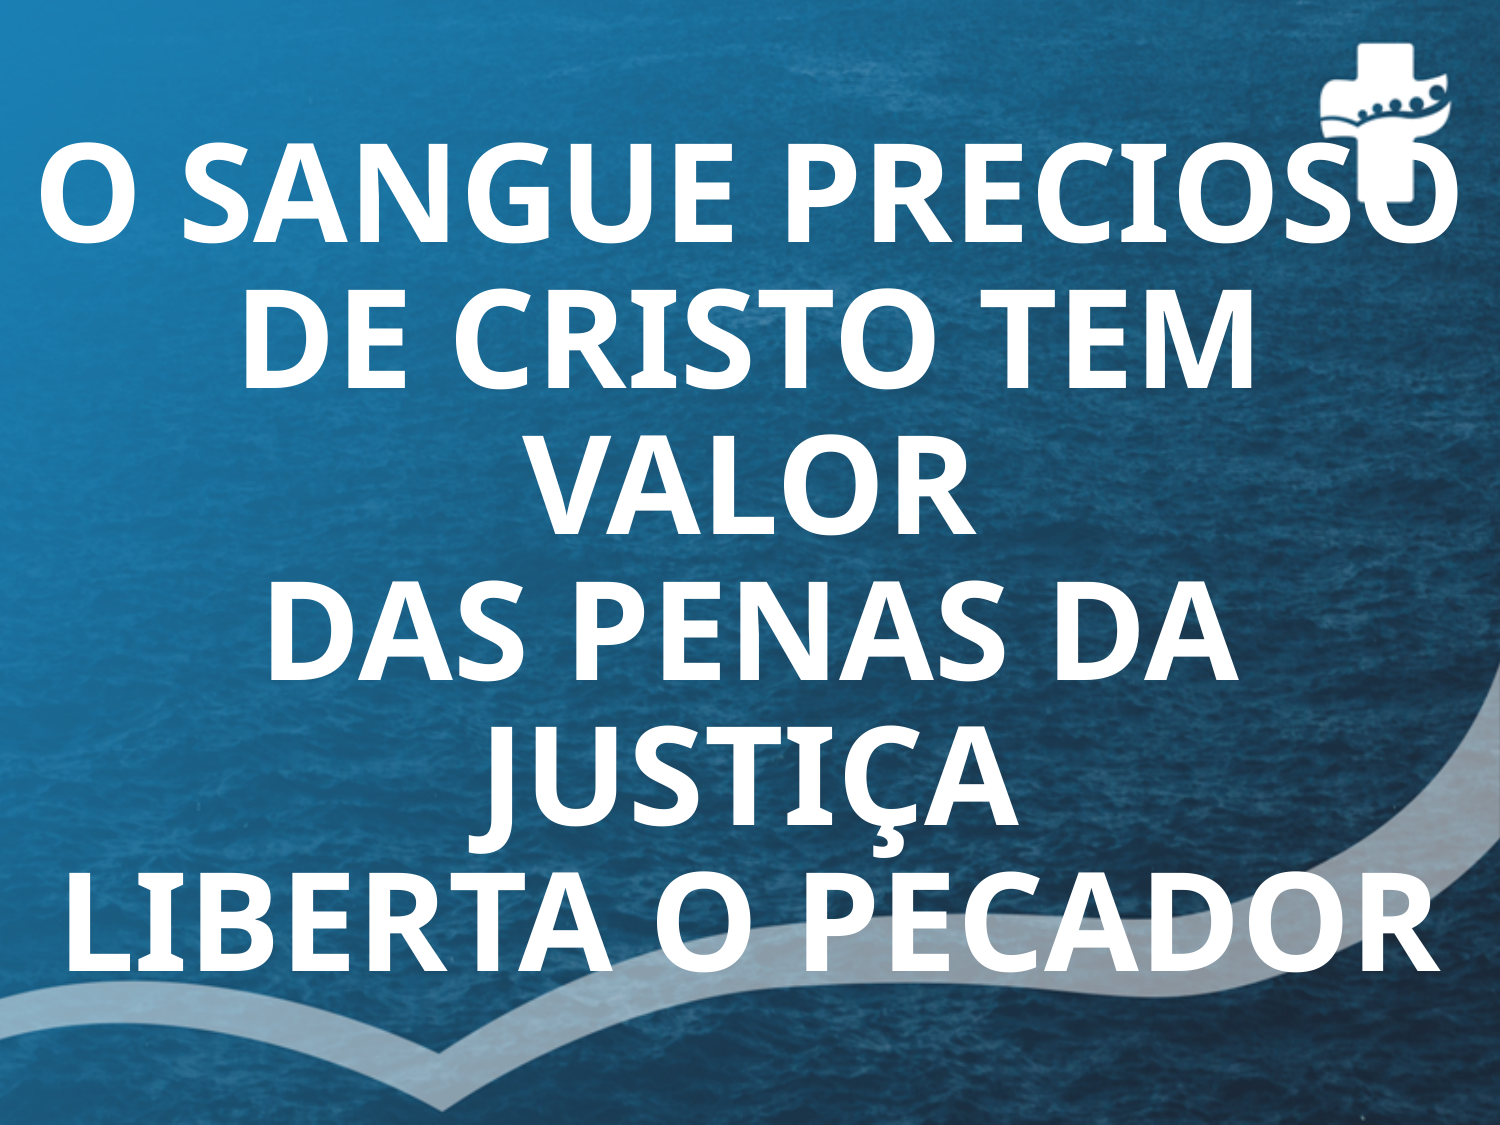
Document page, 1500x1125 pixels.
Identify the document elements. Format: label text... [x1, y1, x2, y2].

picture [0, 0, 1500, 467]
title O SANGUE PRECIOSO DE CRISTO TEM VALOR DAS PENAS DA JUSTIÇA LIBERTA O PECADOR [0, 467, 1500, 656]
picture [0, 656, 1500, 1125]
